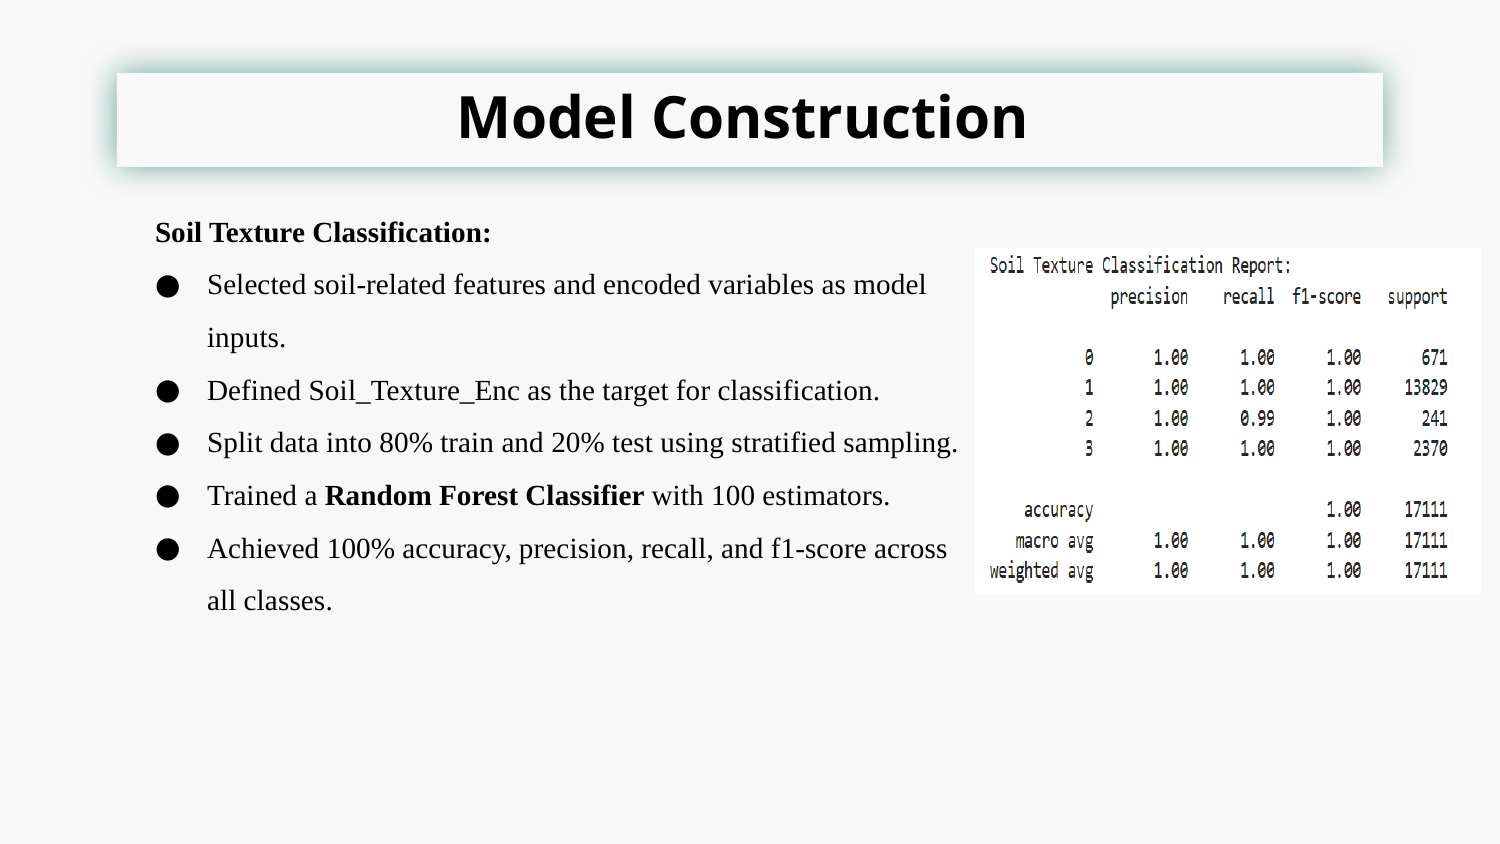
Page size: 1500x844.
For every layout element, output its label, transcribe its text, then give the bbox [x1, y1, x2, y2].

list Soil Texture Classification: Selected soil-related features and encoded variables as model inputs. Defined Soil_Texture_Enc as the target for classification. Split data into 80% train and 20% test using stratified sampling. Trained a Random Forest Classifier with 100 estimators. Achieved 100% accuracy, precision, recall, and f1-score across all classes. [116, 198, 976, 734]
picture [975, 248, 1481, 596]
title Model Construction [116, 72, 1383, 167]
